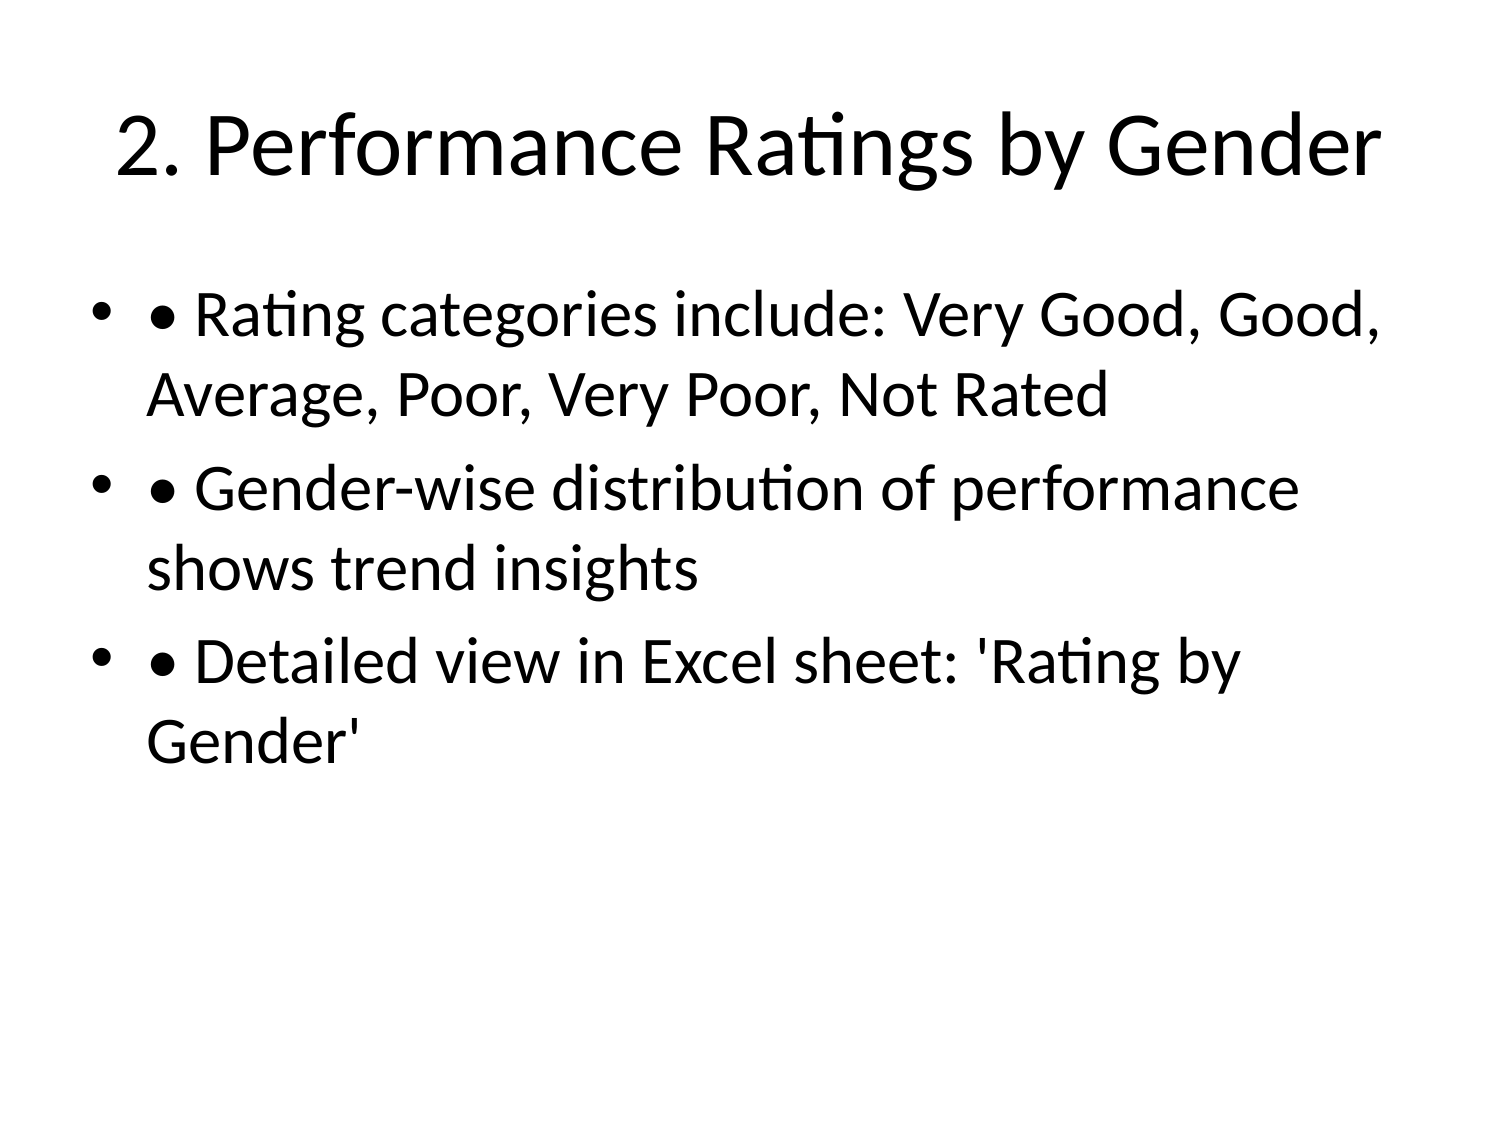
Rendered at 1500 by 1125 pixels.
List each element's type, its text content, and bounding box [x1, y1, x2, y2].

list • Rating categories include: Very Good, Good, Average, Poor, Very Poor, Not Rated • Gender-wise distribution of performance shows trend insights • Detailed view in Excel sheet: 'Rating by Gender' [75, 262, 1425, 1005]
title 2. Performance Ratings by Gender [75, 45, 1425, 233]
